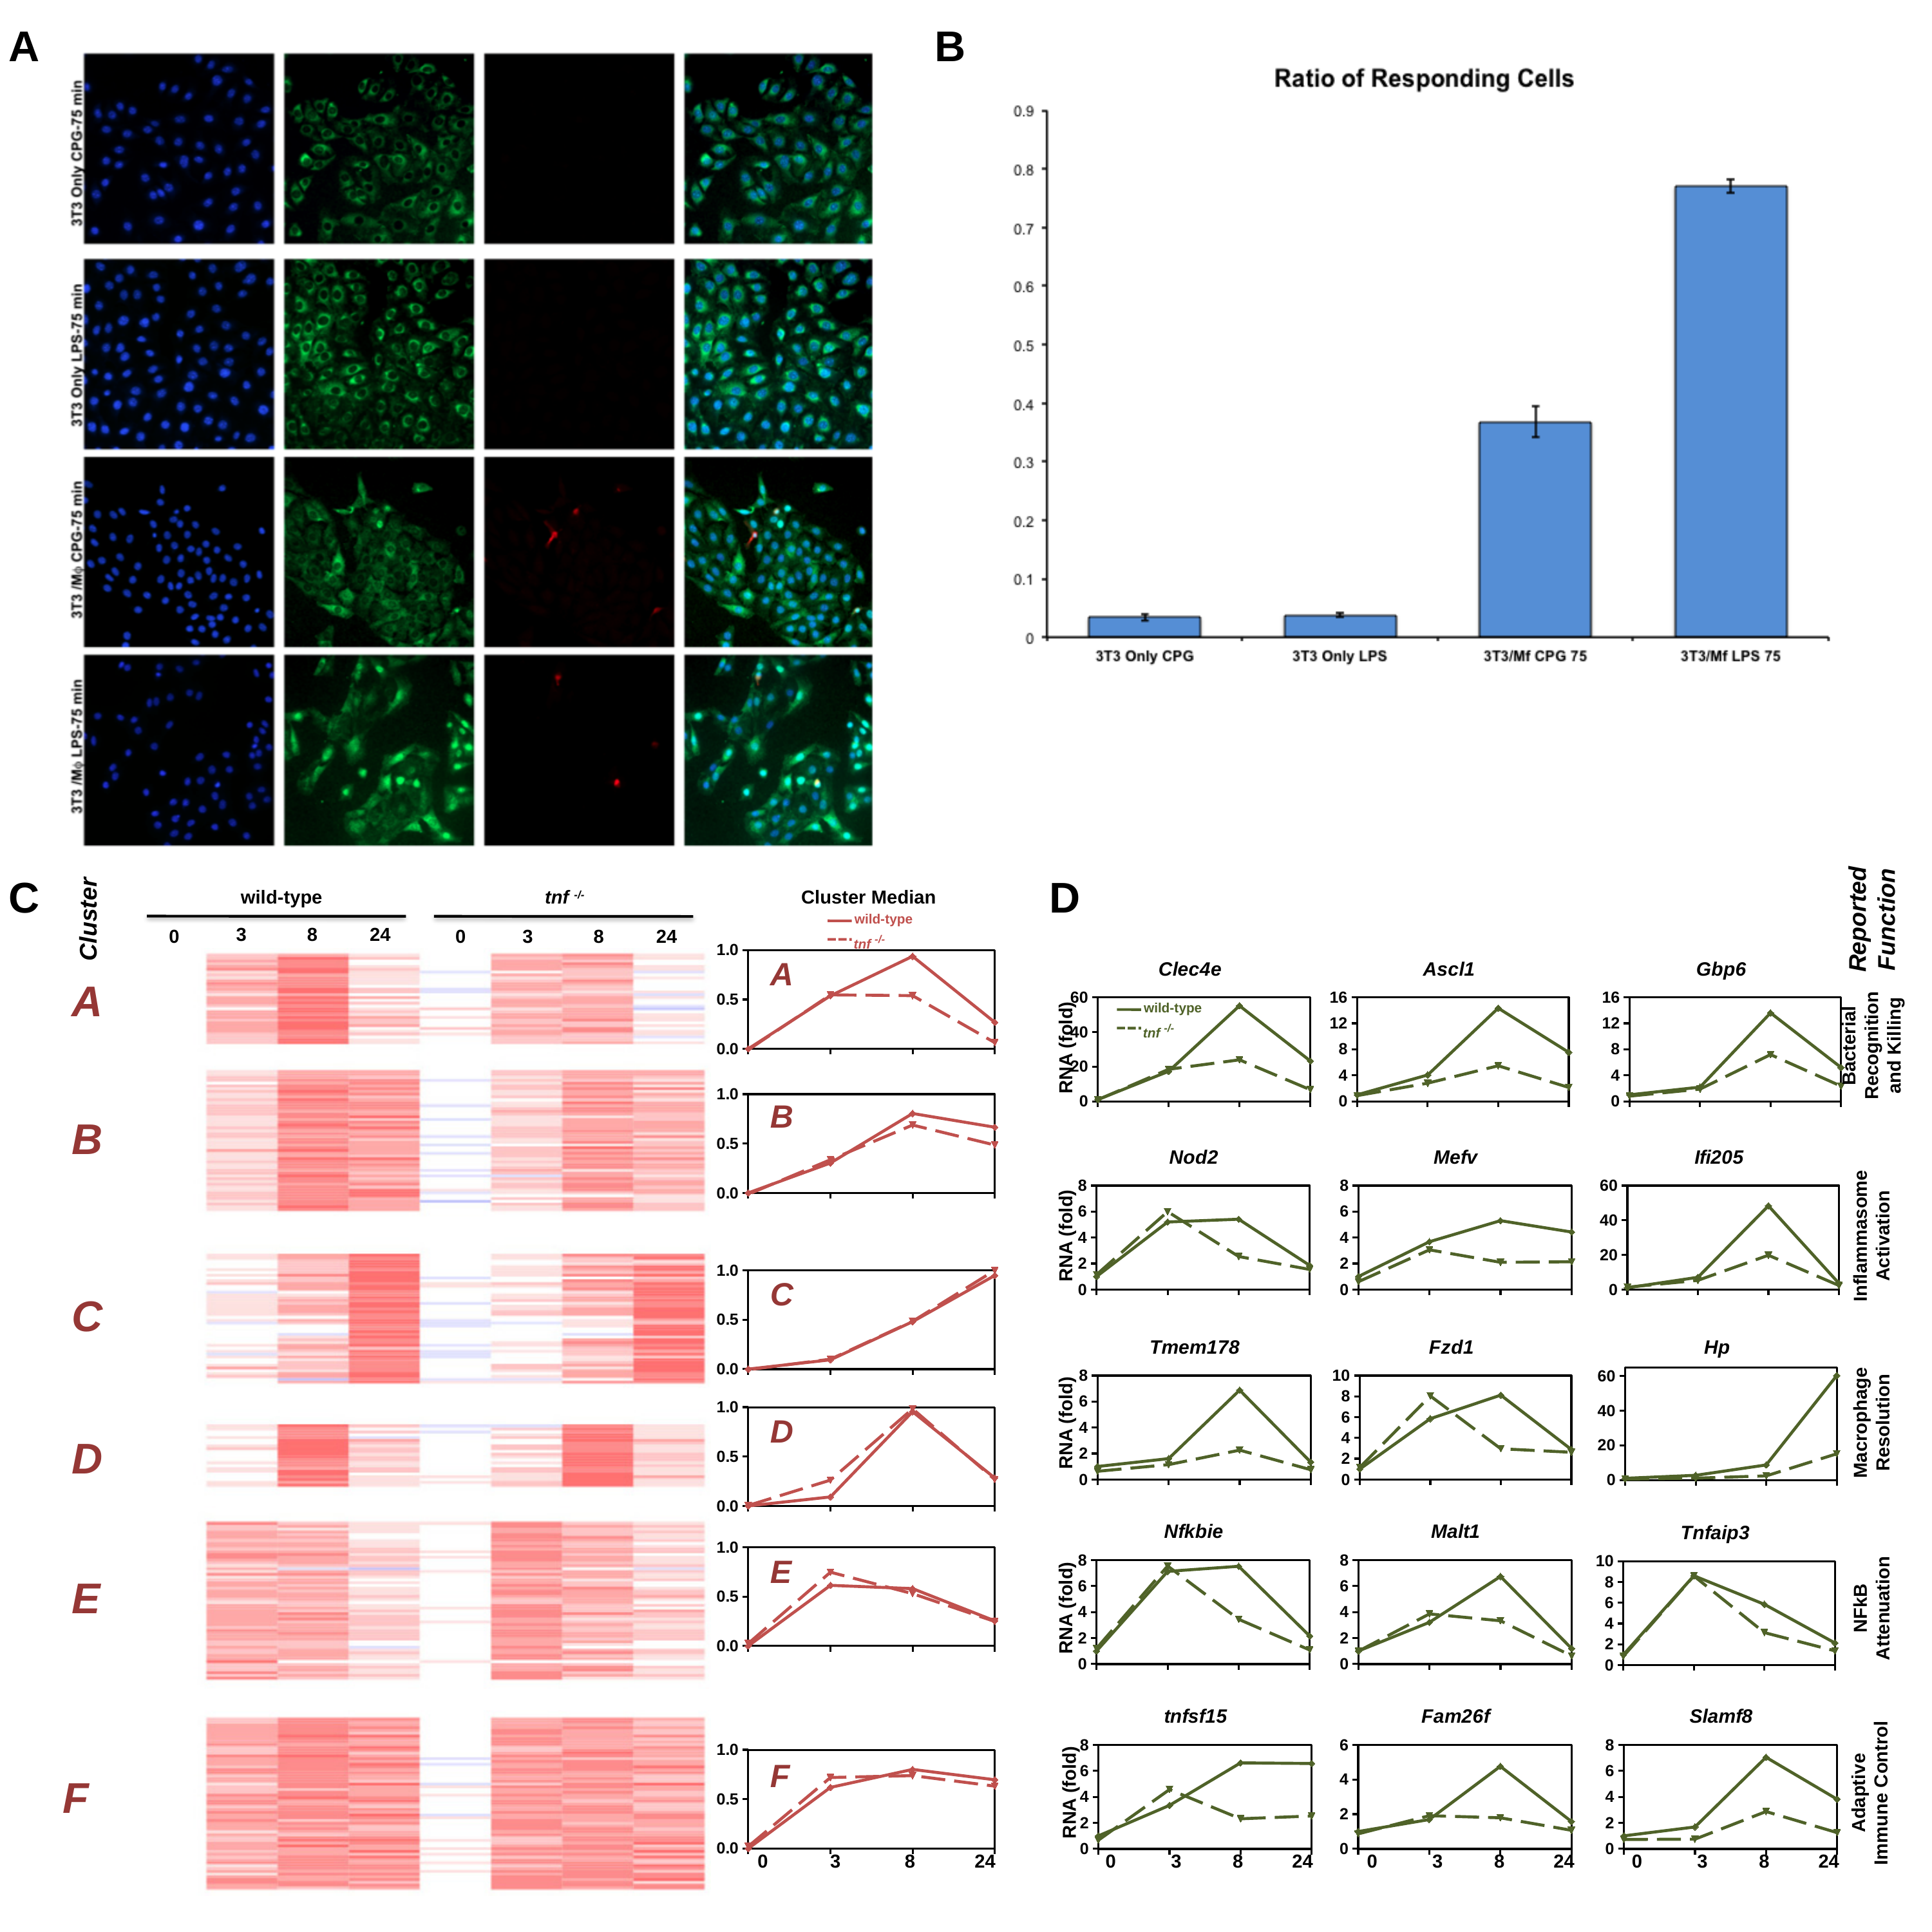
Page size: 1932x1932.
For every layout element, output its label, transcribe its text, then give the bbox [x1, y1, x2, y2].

text_box 3 [513, 922, 543, 947]
chart [710, 1259, 1001, 1381]
text_box 0 [446, 922, 476, 947]
text_box tnf -/- [535, 880, 594, 913]
chart [1324, 943, 1574, 1113]
text_box 8 [1484, 1867, 1515, 1877]
chart [1074, 1691, 1317, 1861]
text_box 0 [748, 1866, 778, 1877]
text_box 8 [298, 921, 328, 947]
chart [1590, 1508, 1841, 1678]
text_box 24 [1808, 1866, 1850, 1877]
text_box RNA (fold) [1048, 1180, 1069, 1292]
text_box 8 [583, 922, 614, 947]
text_box NFkB Attenuation [1843, 1546, 1899, 1671]
text_box Inflammasome Activation [1843, 1160, 1899, 1312]
chart [1600, 1691, 1842, 1861]
text_box 3 [820, 1866, 851, 1877]
text_box 8 [895, 1866, 925, 1877]
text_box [1117, 994, 1213, 1041]
text_box A [62, 969, 104, 1030]
text_box D [1039, 865, 1090, 927]
text_box A [0, 14, 50, 75]
text_box B [925, 14, 976, 75]
text_box 0 [159, 923, 189, 947]
text_box 24 [360, 923, 401, 947]
text_box 8 [1223, 1867, 1254, 1877]
text_box Adaptive Immune Control [1841, 1711, 1897, 1875]
text_box C [0, 865, 50, 927]
picture [69, 49, 883, 854]
chart [1327, 1322, 1577, 1492]
picture [1005, 49, 1846, 674]
chart [1334, 1506, 1577, 1676]
text_box 0 [1357, 1867, 1387, 1877]
text_box Macrophage Resolution [1845, 1358, 1899, 1488]
text_box 24 [1282, 1844, 1323, 1877]
text_box 24 [647, 922, 687, 947]
chart [1073, 1506, 1315, 1676]
chart [1334, 1691, 1577, 1861]
chart [710, 1396, 1001, 1517]
text_box F [53, 1765, 99, 1827]
picture [108, 948, 711, 1896]
text_box Cluster [68, 868, 106, 971]
text_box Bacterial Recognition and Killing [1849, 981, 1909, 1110]
chart [1596, 943, 1846, 1113]
text_box 8 [1749, 1867, 1780, 1877]
text_box RNA (fold) [1048, 992, 1061, 1104]
chart [1074, 1322, 1316, 1492]
text_box RNA (fold) [1048, 1367, 1070, 1479]
chart [1073, 1132, 1315, 1302]
text_box 0 [1095, 1867, 1126, 1877]
text_box C [62, 1283, 104, 1345]
text_box 3 [1161, 1867, 1191, 1877]
text_box 3 [1423, 1867, 1453, 1877]
chart [1595, 1132, 1844, 1302]
text_box Reported Function [1837, 857, 1905, 982]
chart [710, 1536, 1001, 1658]
text_box RNA (fold) [1048, 1552, 1069, 1664]
text_box Cluster Median [791, 880, 946, 913]
text_box D [62, 1426, 104, 1488]
text_box E [62, 1566, 104, 1627]
text_box wild-type [231, 880, 332, 913]
text_box 0 [1622, 1867, 1653, 1877]
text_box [828, 905, 924, 952]
chart [1334, 1132, 1577, 1302]
chart [1592, 1323, 1842, 1492]
chart [710, 1083, 1001, 1204]
text_box B [62, 1106, 104, 1168]
text_box 3 [1687, 1867, 1718, 1877]
chart [710, 1738, 1001, 1860]
chart [710, 938, 1001, 1060]
text_box 24 [1544, 1844, 1584, 1877]
text_box 3 [226, 921, 256, 947]
text_box RNA (fold) [1052, 1736, 1071, 1848]
chart [1065, 943, 1316, 1113]
text_box 24 [965, 1844, 1005, 1877]
